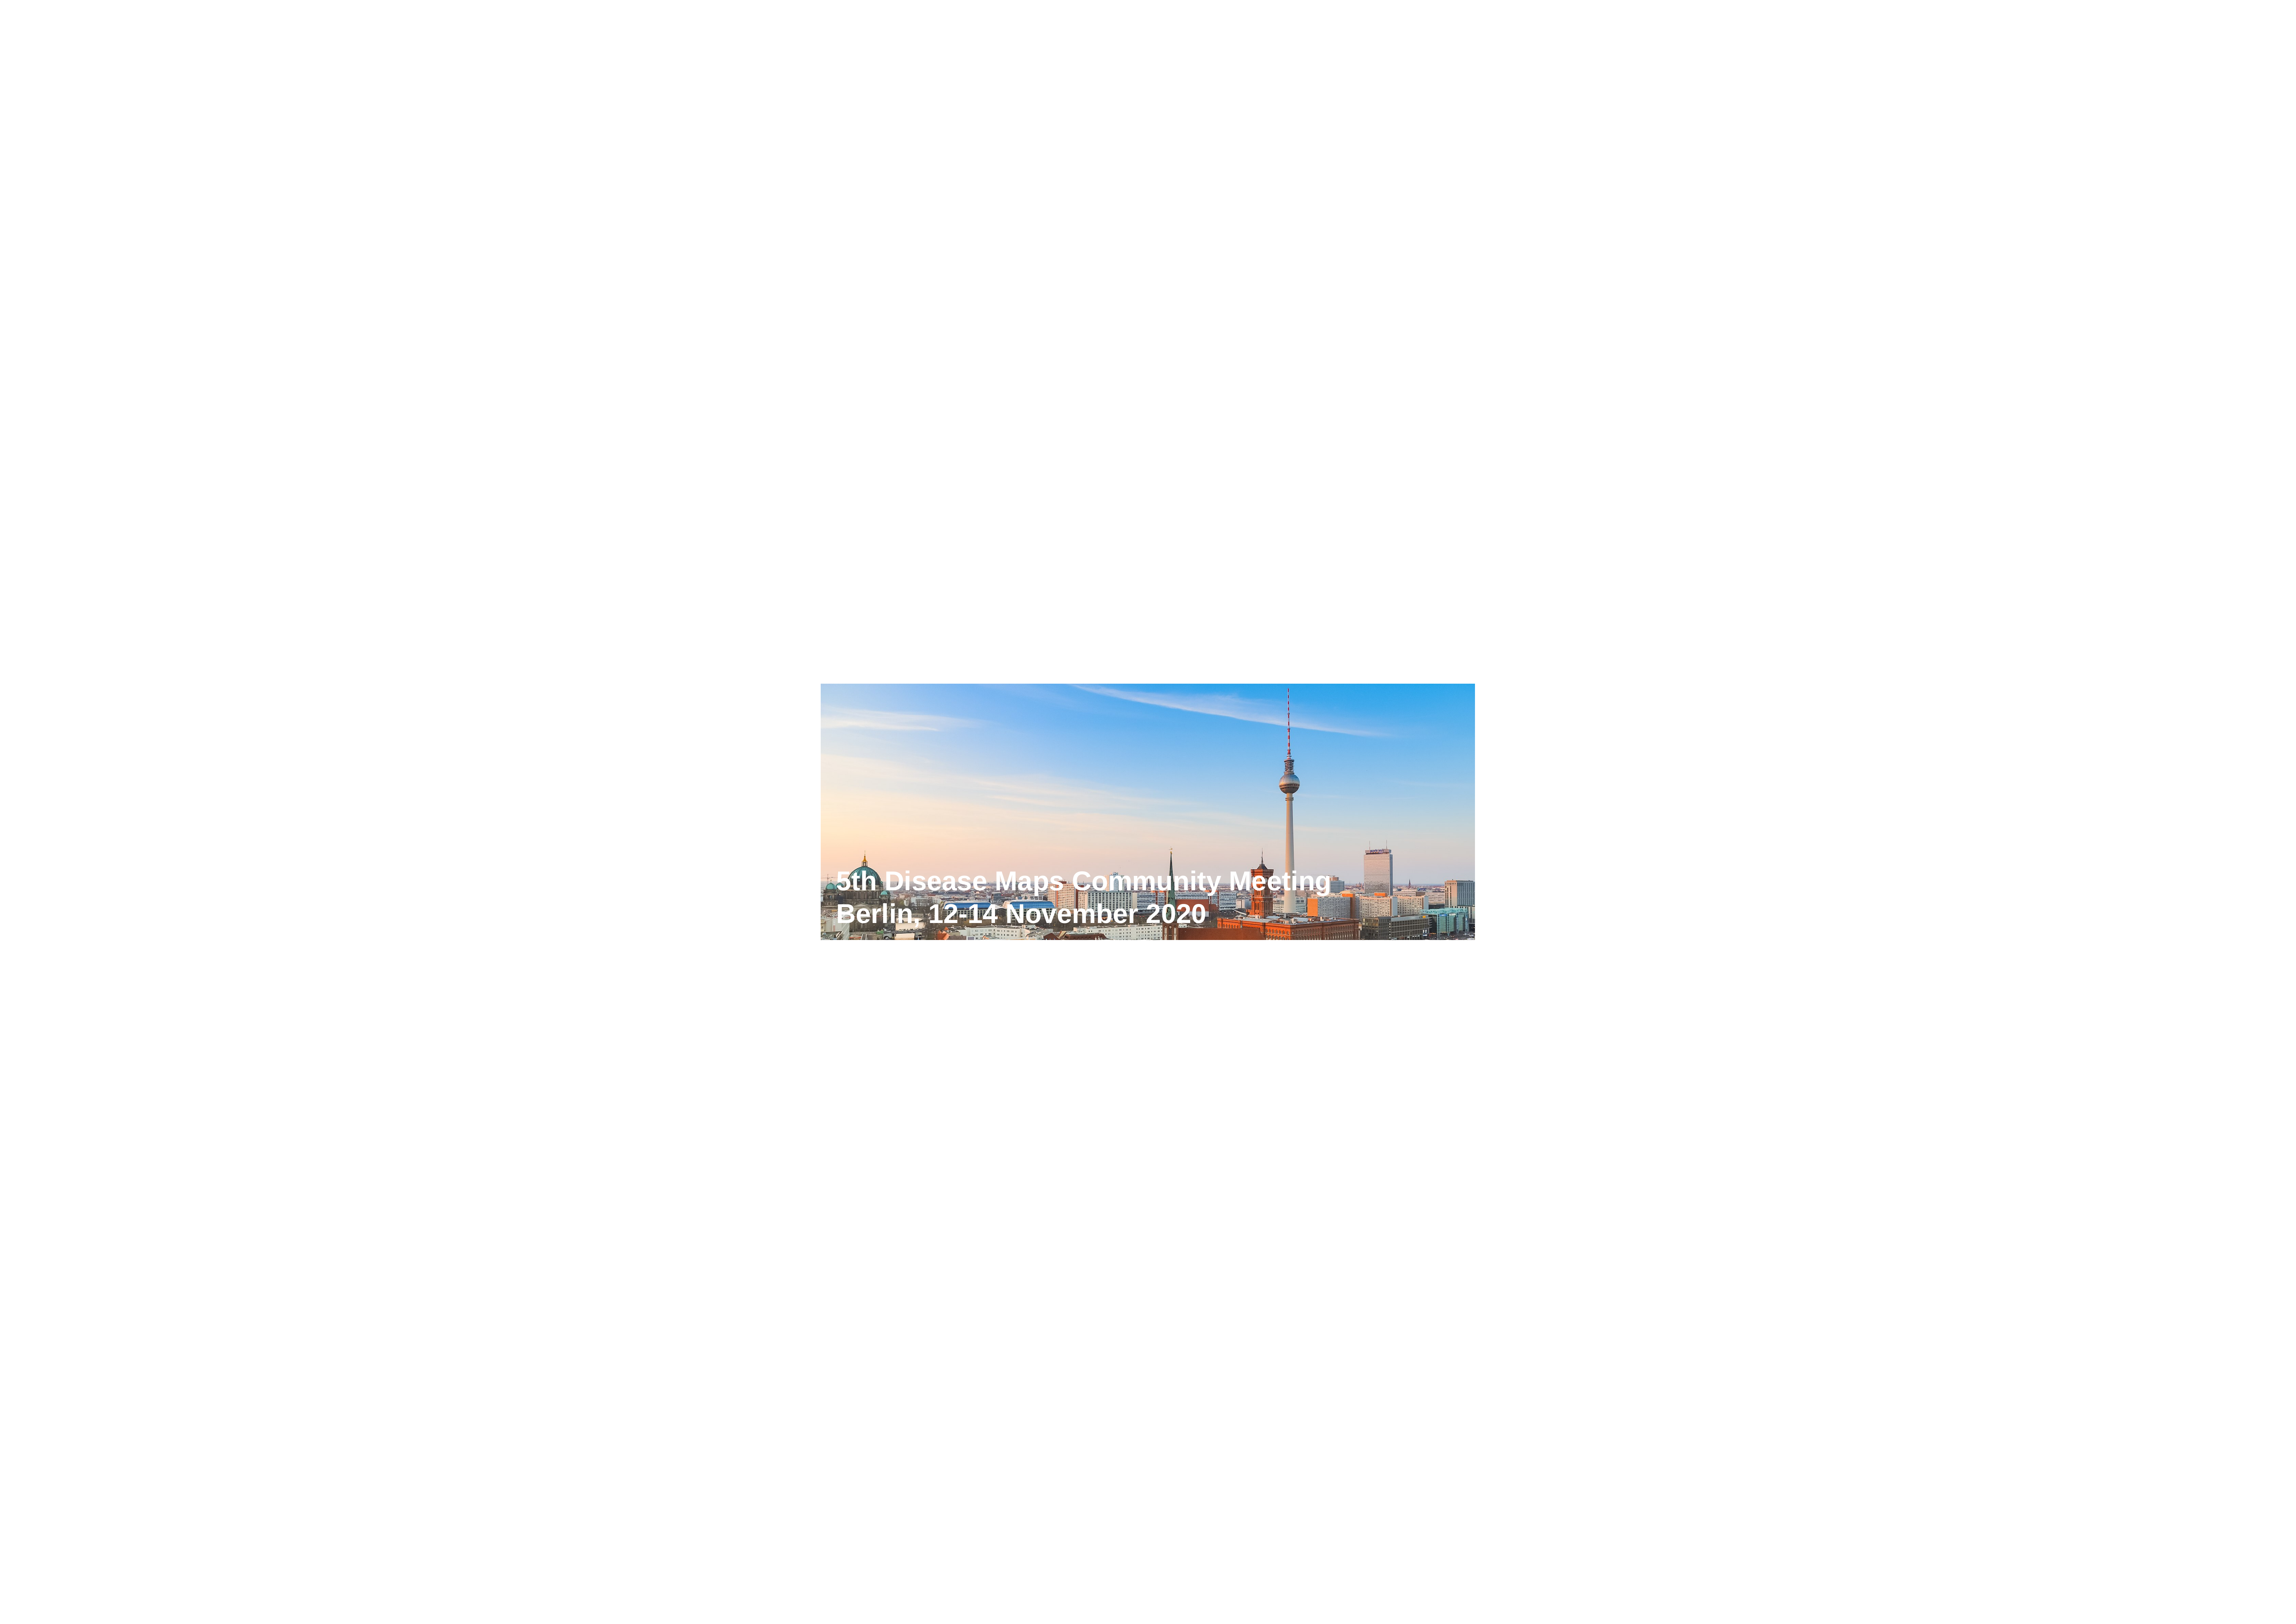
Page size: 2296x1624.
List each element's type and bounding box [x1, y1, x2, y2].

text_box [821, 684, 1475, 940]
